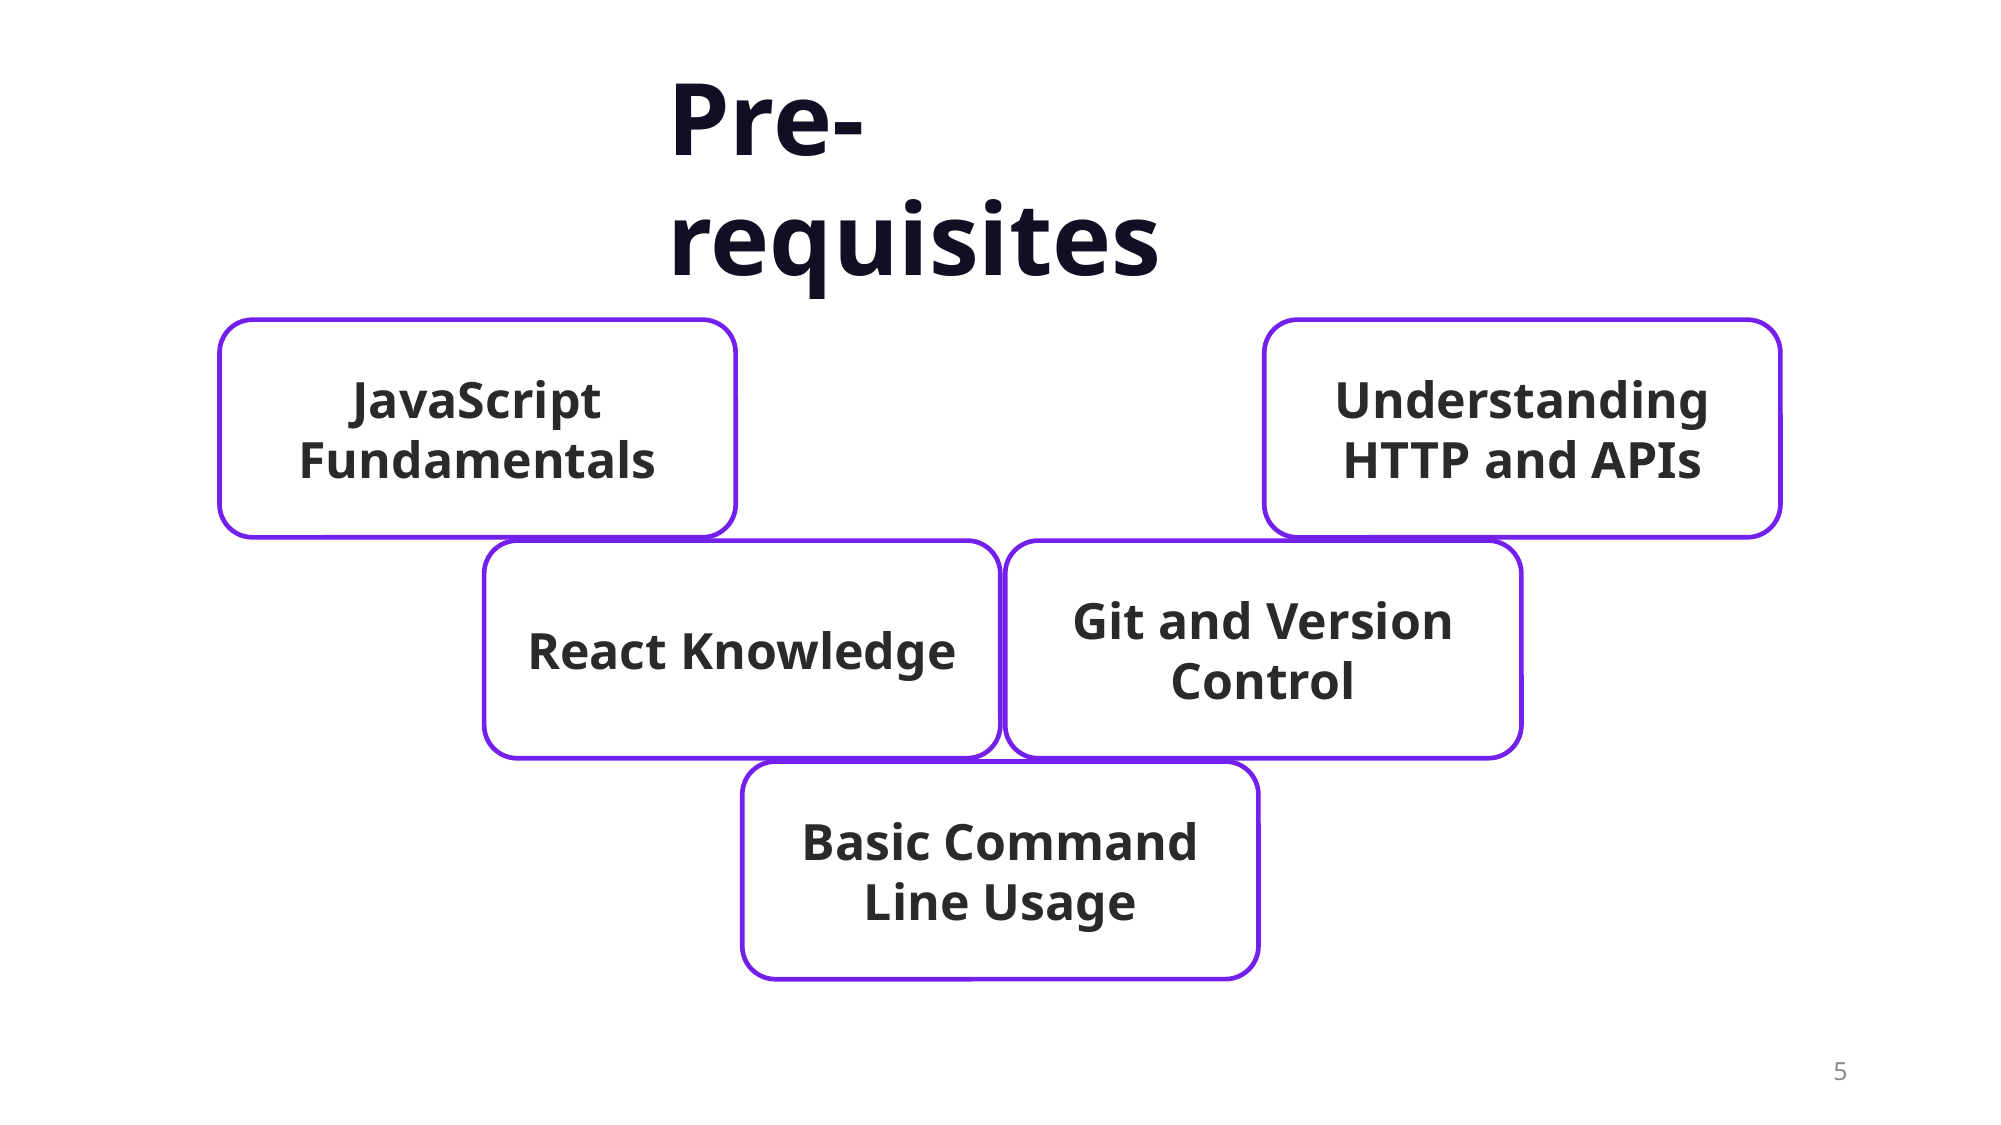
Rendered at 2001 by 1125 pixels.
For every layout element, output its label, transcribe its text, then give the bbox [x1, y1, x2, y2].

text_box React Knowledge [484, 540, 1001, 759]
text_box Understanding HTTP and APIs [1264, 319, 1781, 538]
text_box JavaScript Fundamentals [219, 319, 736, 538]
text_box Git and Version Control [1005, 540, 1522, 759]
text_box Pre-requisites [652, 48, 1348, 303]
text_box Basic Command Line Usage [742, 761, 1259, 980]
slide_number 5 [1412, 1042, 1863, 1103]
